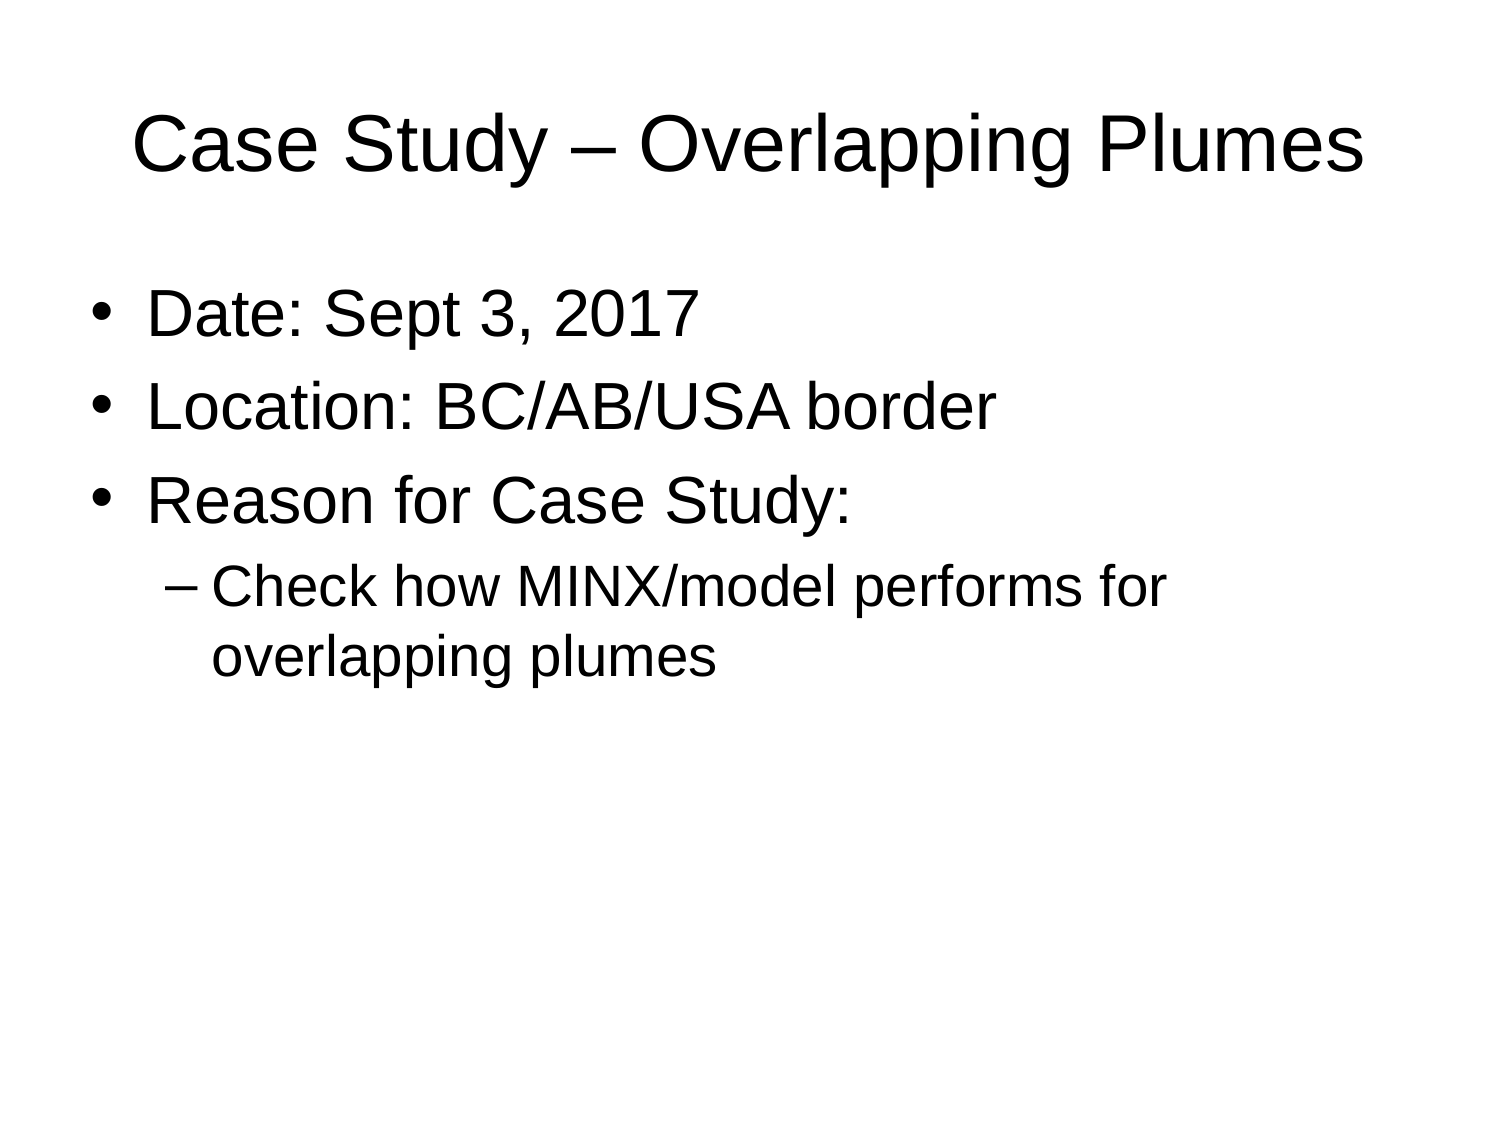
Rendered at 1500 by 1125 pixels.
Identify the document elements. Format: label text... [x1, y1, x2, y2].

title Case Study – Overlapping Plumes [75, 45, 1425, 233]
list Date: Sept 3, 2017 Location: BC/AB/USA border Reason for Case Study: Check how MINX/model performs for overlapping plumes [75, 262, 1425, 1005]
